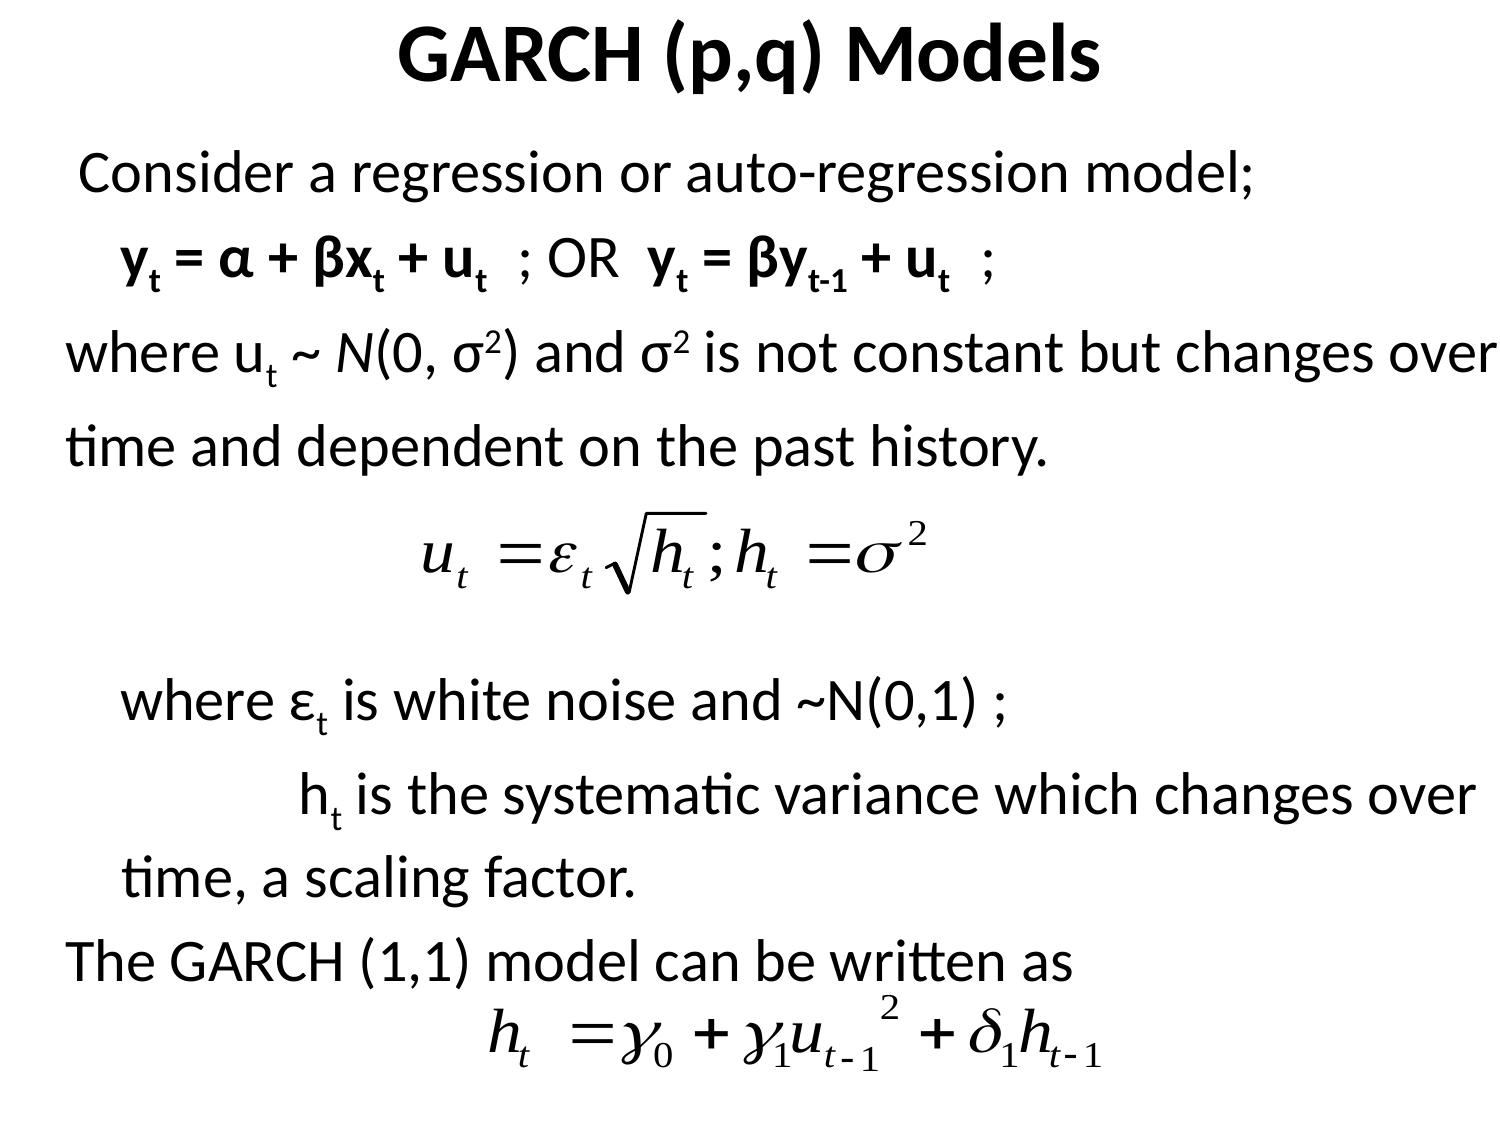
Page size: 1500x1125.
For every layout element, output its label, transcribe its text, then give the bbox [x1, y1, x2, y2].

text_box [477, 978, 1111, 1084]
text_box [0, 0, 1500, 75]
title GARCH (p,q) Models [0, 75, 1500, 106]
list Consider a regression or auto-regression model; yt = α + βxt + ut ; OR yt = βyt-1 + ut ; where ut ~ N(0, σ2) and σ2 is not constant but changes over time and dependent on the past history. where εt is white noise and ~N(0,1) ; ht is the systematic variance which changes over time, a scaling factor. The GARCH (1,1) model can be written as [50, 125, 1500, 1088]
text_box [412, 499, 941, 610]
